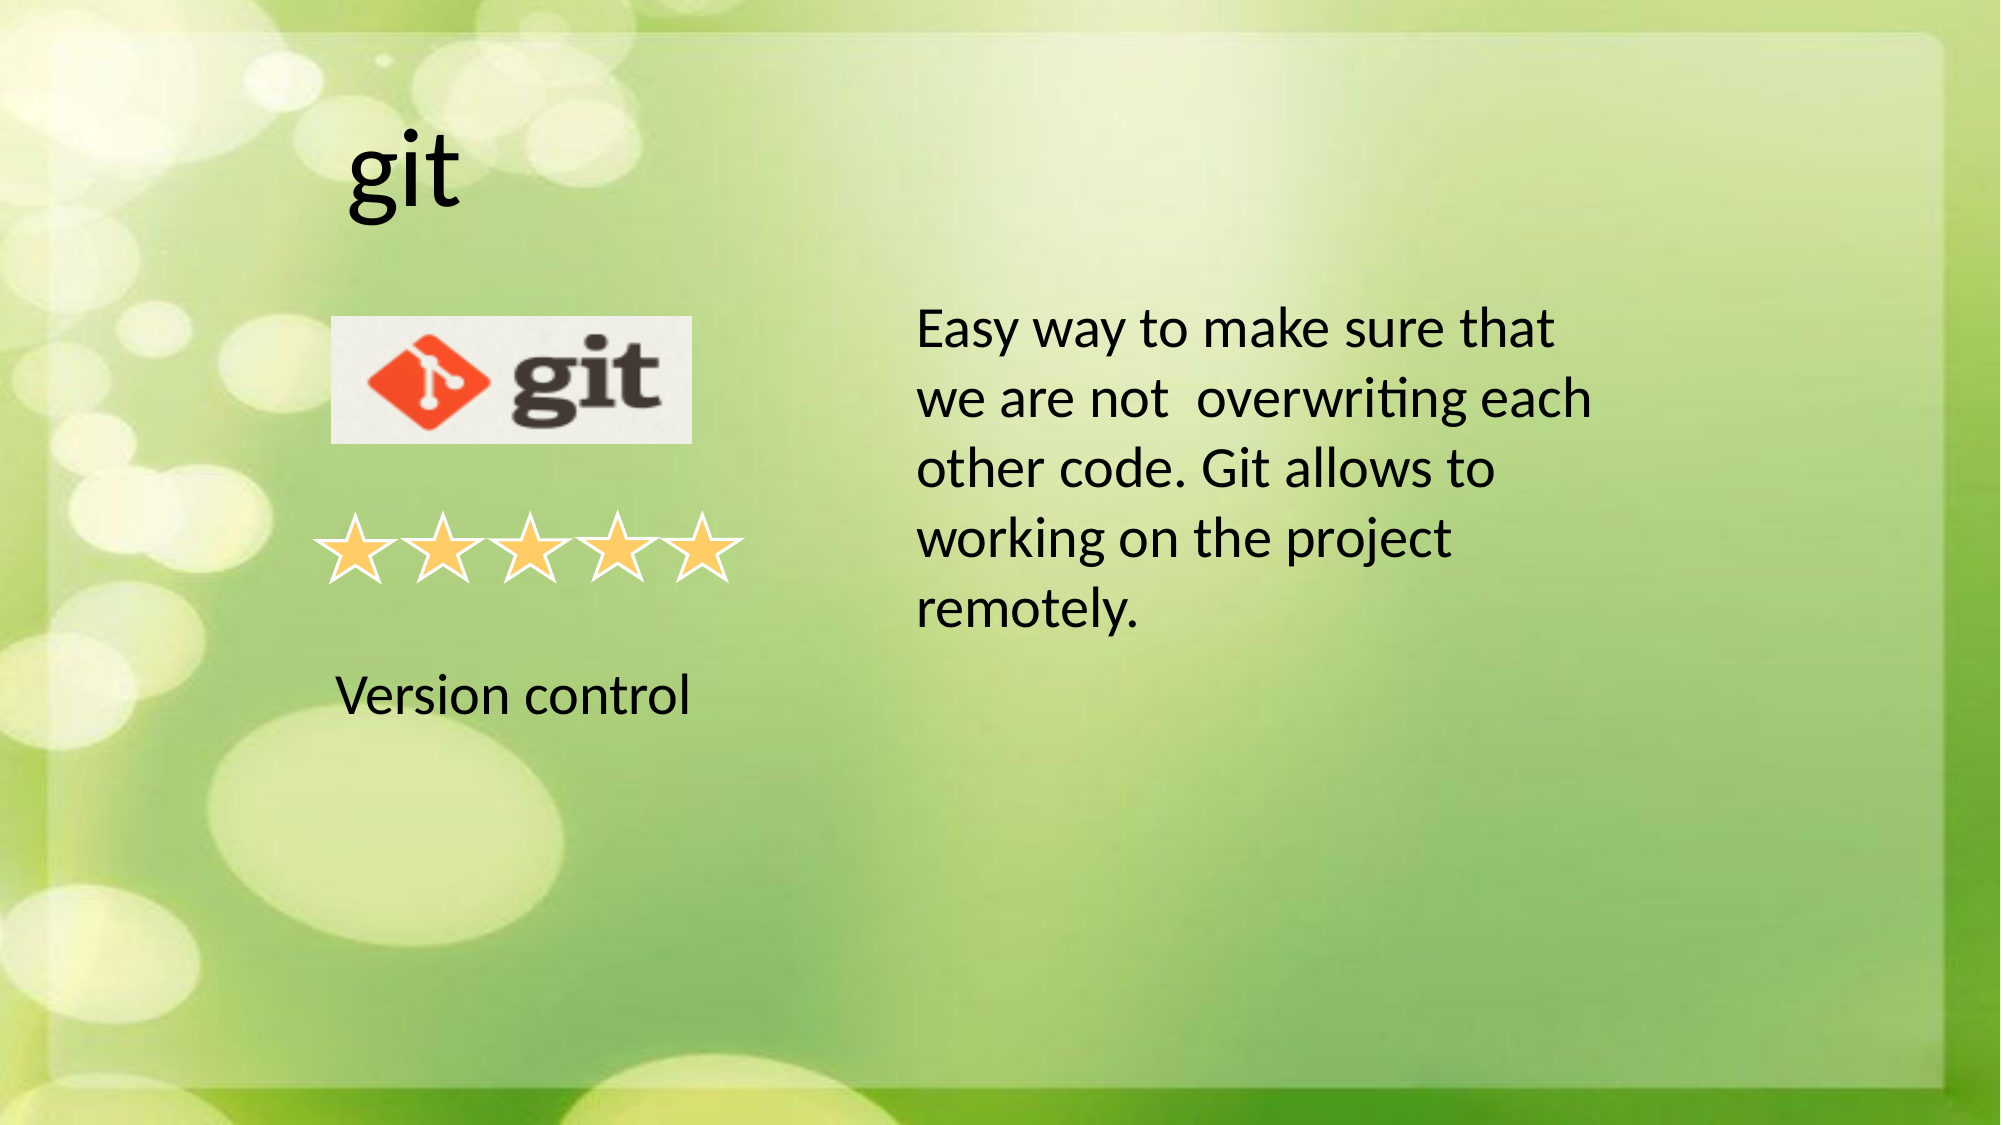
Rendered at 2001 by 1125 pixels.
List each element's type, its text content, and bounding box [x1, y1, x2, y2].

picture [0, 0, 2001, 1125]
text_box [574, 509, 661, 583]
text_box Easy way to make sure that we are not overwriting each other code. Git allows to working on the project remotely. [901, 282, 1618, 647]
text_box [312, 511, 399, 585]
text_box [486, 510, 574, 584]
text_box git [331, 86, 868, 237]
text_box [399, 510, 486, 584]
text_box Version control [320, 648, 839, 734]
text_box [660, 509, 746, 584]
